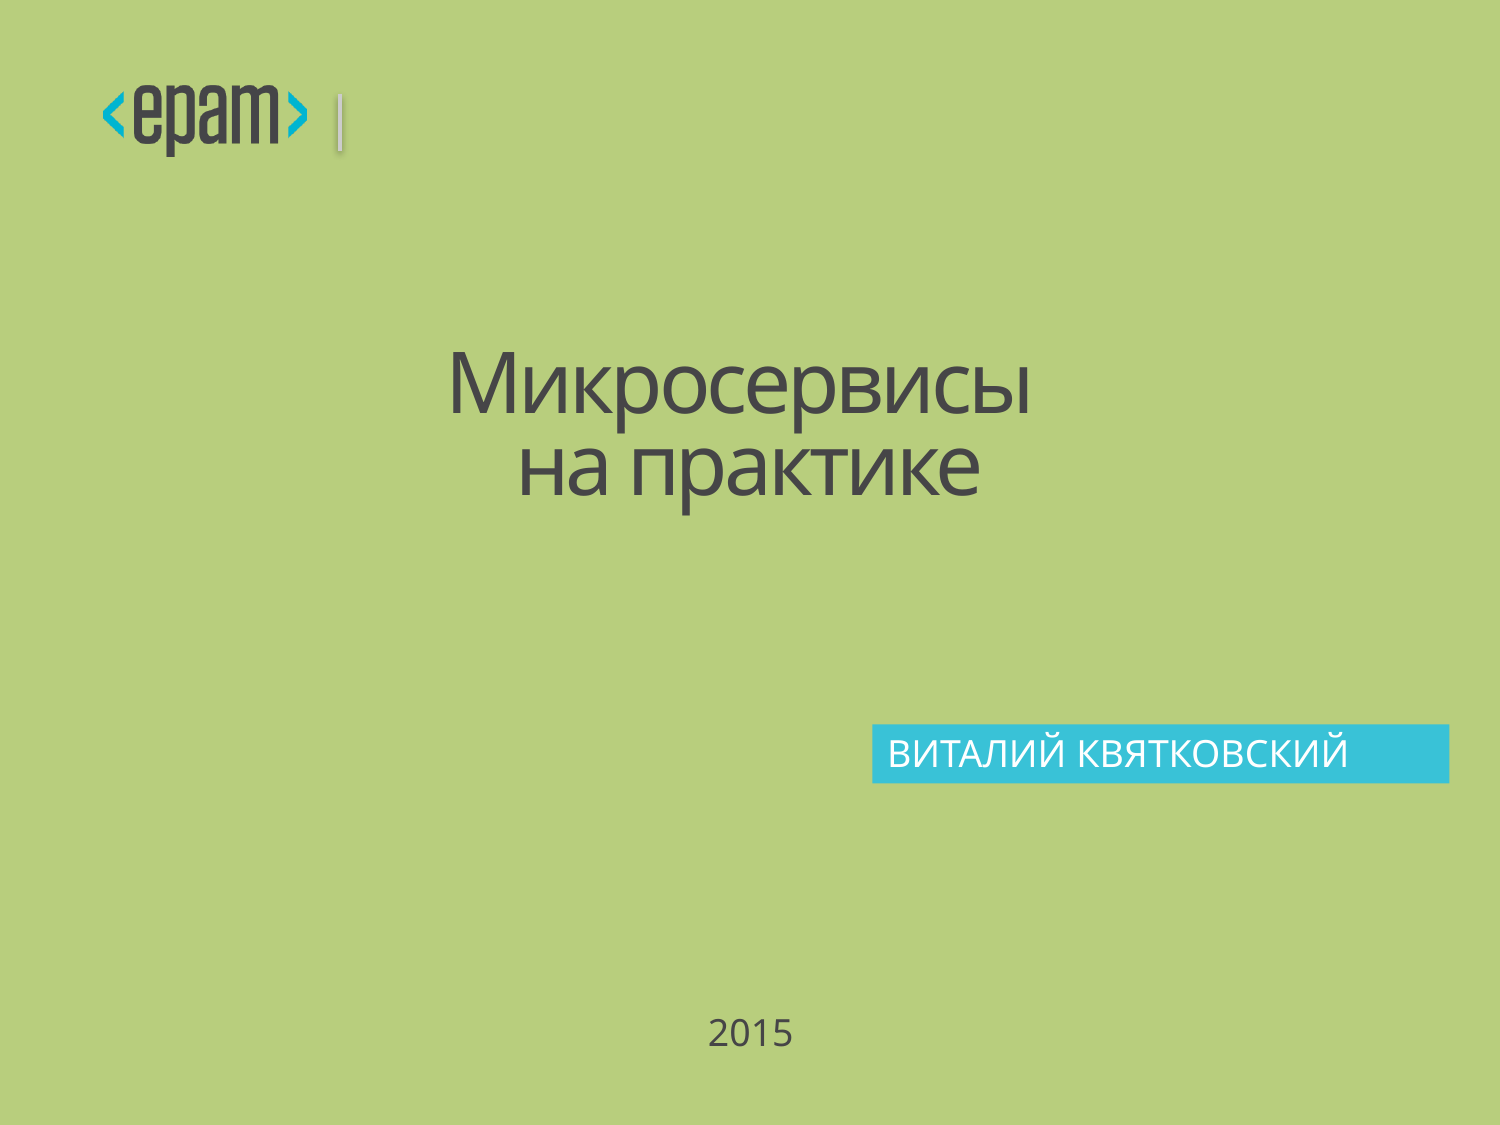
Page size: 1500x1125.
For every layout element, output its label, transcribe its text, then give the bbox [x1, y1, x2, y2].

list Виталий квятковский [872, 724, 1450, 784]
text_box 2015 [693, 1002, 809, 1062]
list Микросервисы на практике [182, 340, 1317, 524]
picture [102, 82, 308, 159]
